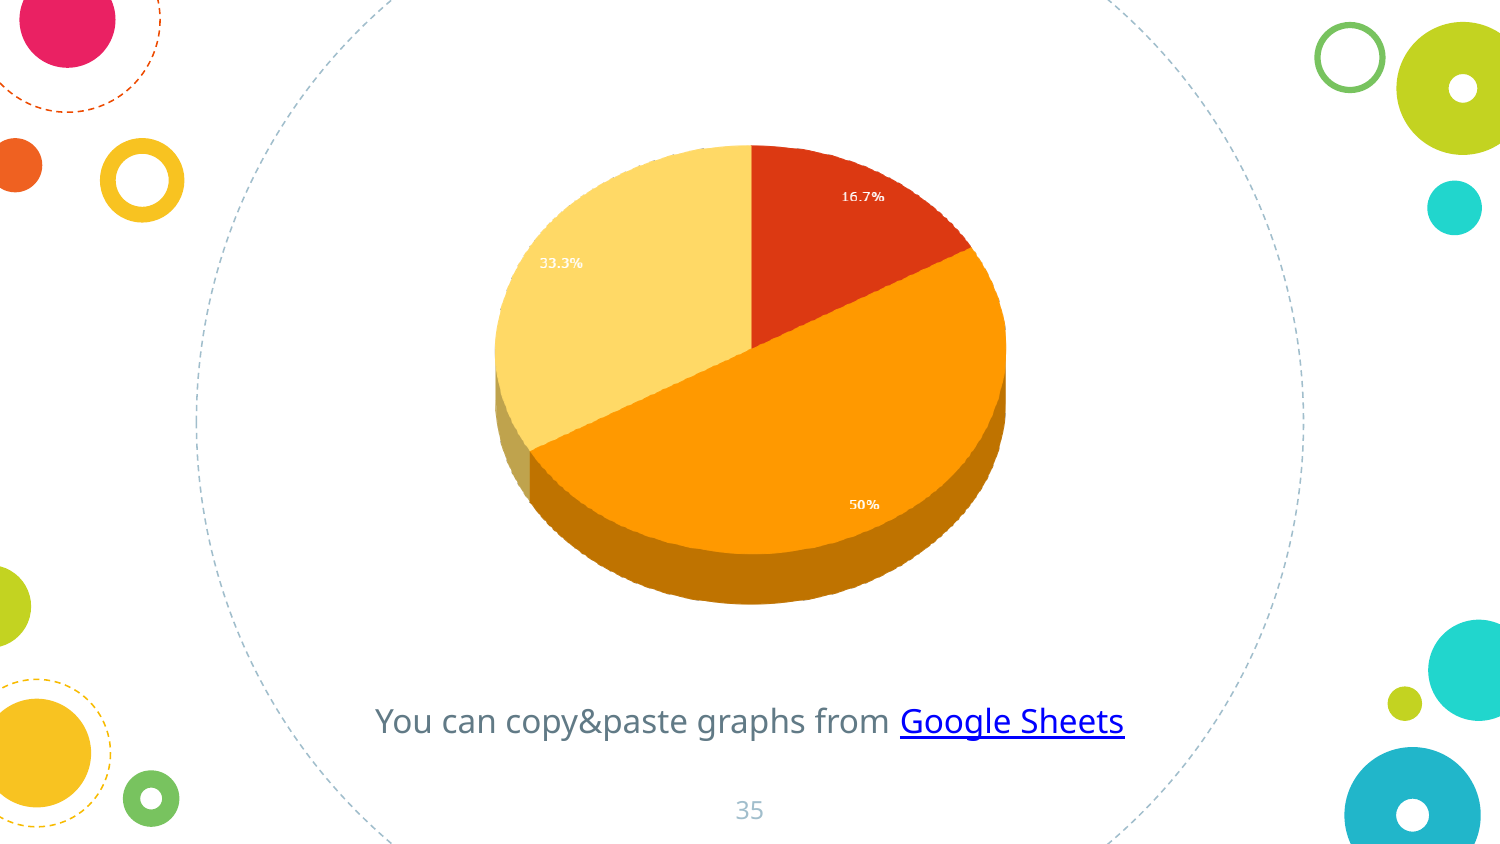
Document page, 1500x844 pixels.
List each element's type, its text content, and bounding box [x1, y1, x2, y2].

text_box You can copy&paste graphs from Google Sheets [204, 685, 1296, 771]
text_box <編號> [711, 779, 789, 844]
picture [443, 120, 1057, 629]
